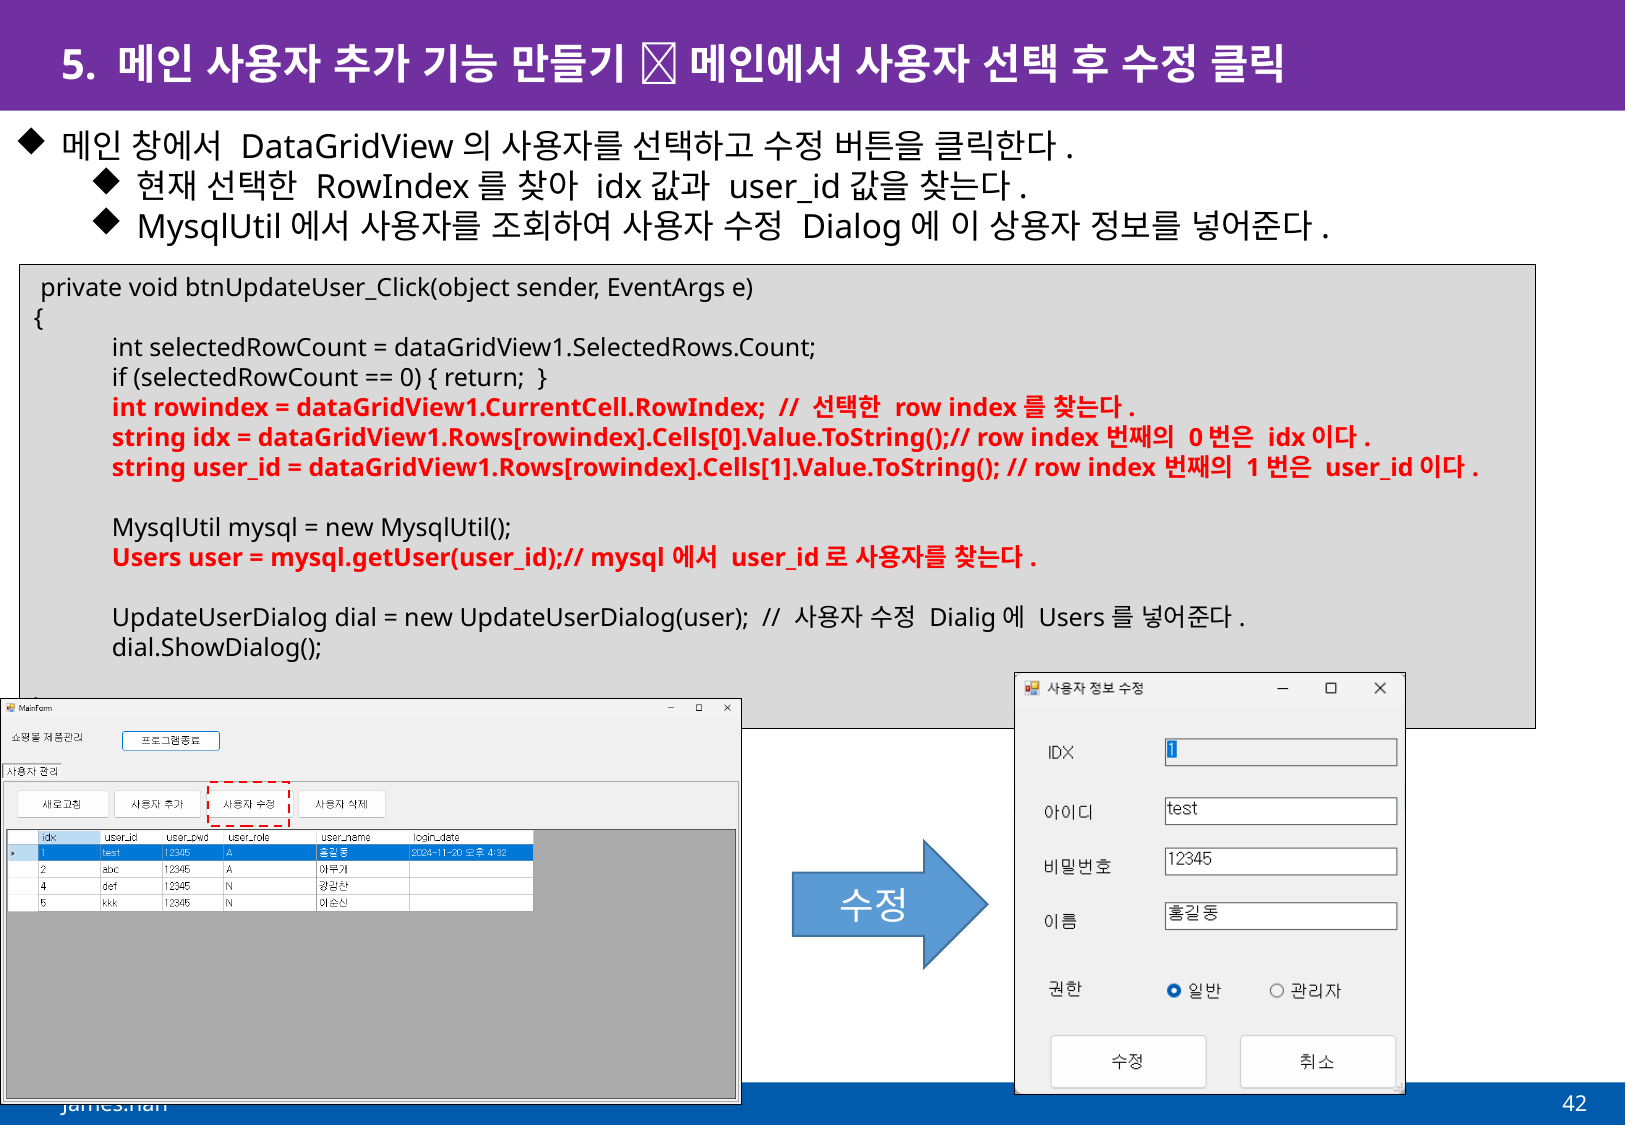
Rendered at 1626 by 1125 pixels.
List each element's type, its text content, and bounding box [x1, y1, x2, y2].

slide_number 42 [1375, 1086, 1603, 1123]
picture [0, 698, 742, 1105]
title 5. 메인 사용자 추가 기능 만들기  메인에서 사용자 선택 후 수정 클릭 [46, 37, 1581, 95]
text_box 수정 [791, 838, 989, 970]
text_box private void btnUpdateUser_Click(object sender, EventArgs e) { int selectedRowCount = dataGridView1.SelectedRows.Count; if (selectedRowCount == 0) { return; } int rowindex = dataGridView1.CurrentCell.RowIndex; // 선택한 row index를 찾는다. string idx = dataGridView1.Rows[rowindex].Cells[0].Value.ToString();// row index번째의 0번은 idx이다. string user_id = dataGridView1.Rows[rowindex].Cells[1].Value.ToString(); // row index번째의 1번은 user_id이다. MysqlUtil mysql = new MysqlUtil(); Users user = mysql.getUser(user_id);// mysql에서 user_id로 사용자를 찾는다. UpdateUserDialog dial = new UpdateUserDialog(user); // 사용자 수정 Dialig에 Users를 넣어준다. dial.ShowDialog(); } [19, 264, 1536, 729]
text_box 메인 창에서 DataGridView의 사용자를 선택하고 수정 버튼을 클릭한다. 현재 선택한 RowIndex를 찾아 idx값과 user_id값을 찾는다. MysqlUtil에서 사용자를 조회하여 사용자 수정 Dialog에 이 상용자 정보를 넣어준다. [0, 117, 1625, 1086]
picture [1013, 672, 1406, 1095]
